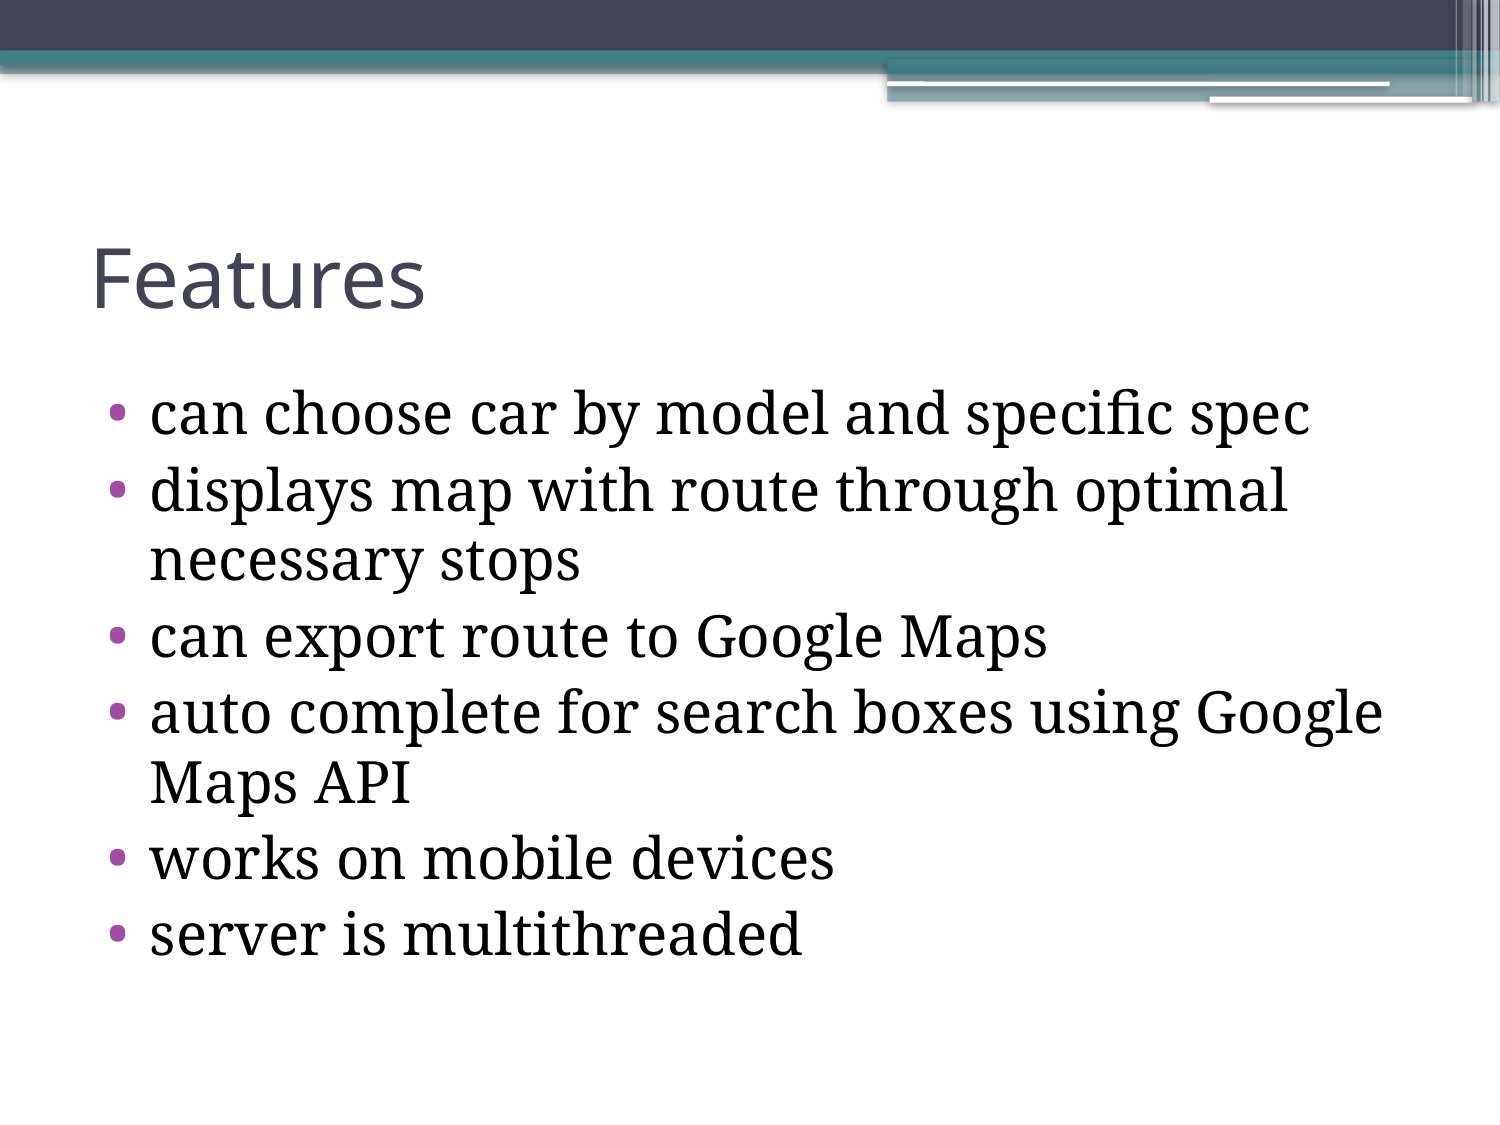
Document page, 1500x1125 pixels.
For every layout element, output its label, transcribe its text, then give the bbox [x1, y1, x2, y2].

title Features [75, 187, 1425, 363]
list can choose car by model and specific spec displays map with route through optimal necessary stops can export route to Google Maps auto complete for search boxes using Google Maps API works on mobile devices server is multithreaded [75, 368, 1425, 1079]
